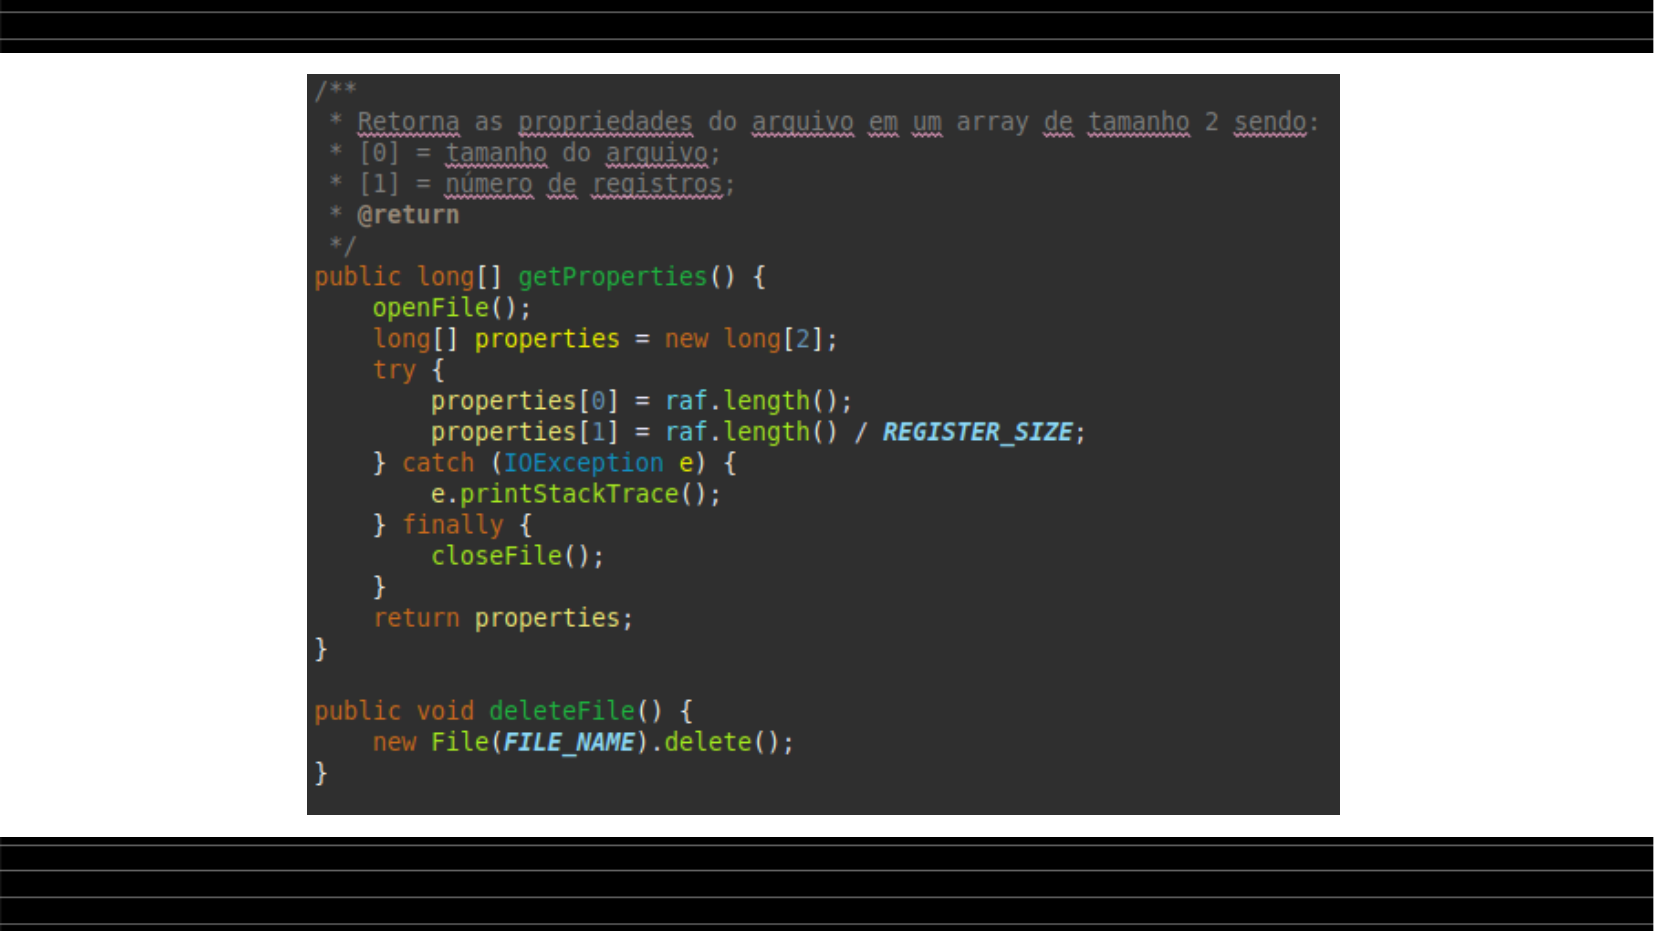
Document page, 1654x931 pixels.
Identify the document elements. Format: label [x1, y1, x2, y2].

picture [0, 0, 1654, 53]
picture [0, 837, 1654, 931]
picture [306, 74, 1340, 816]
